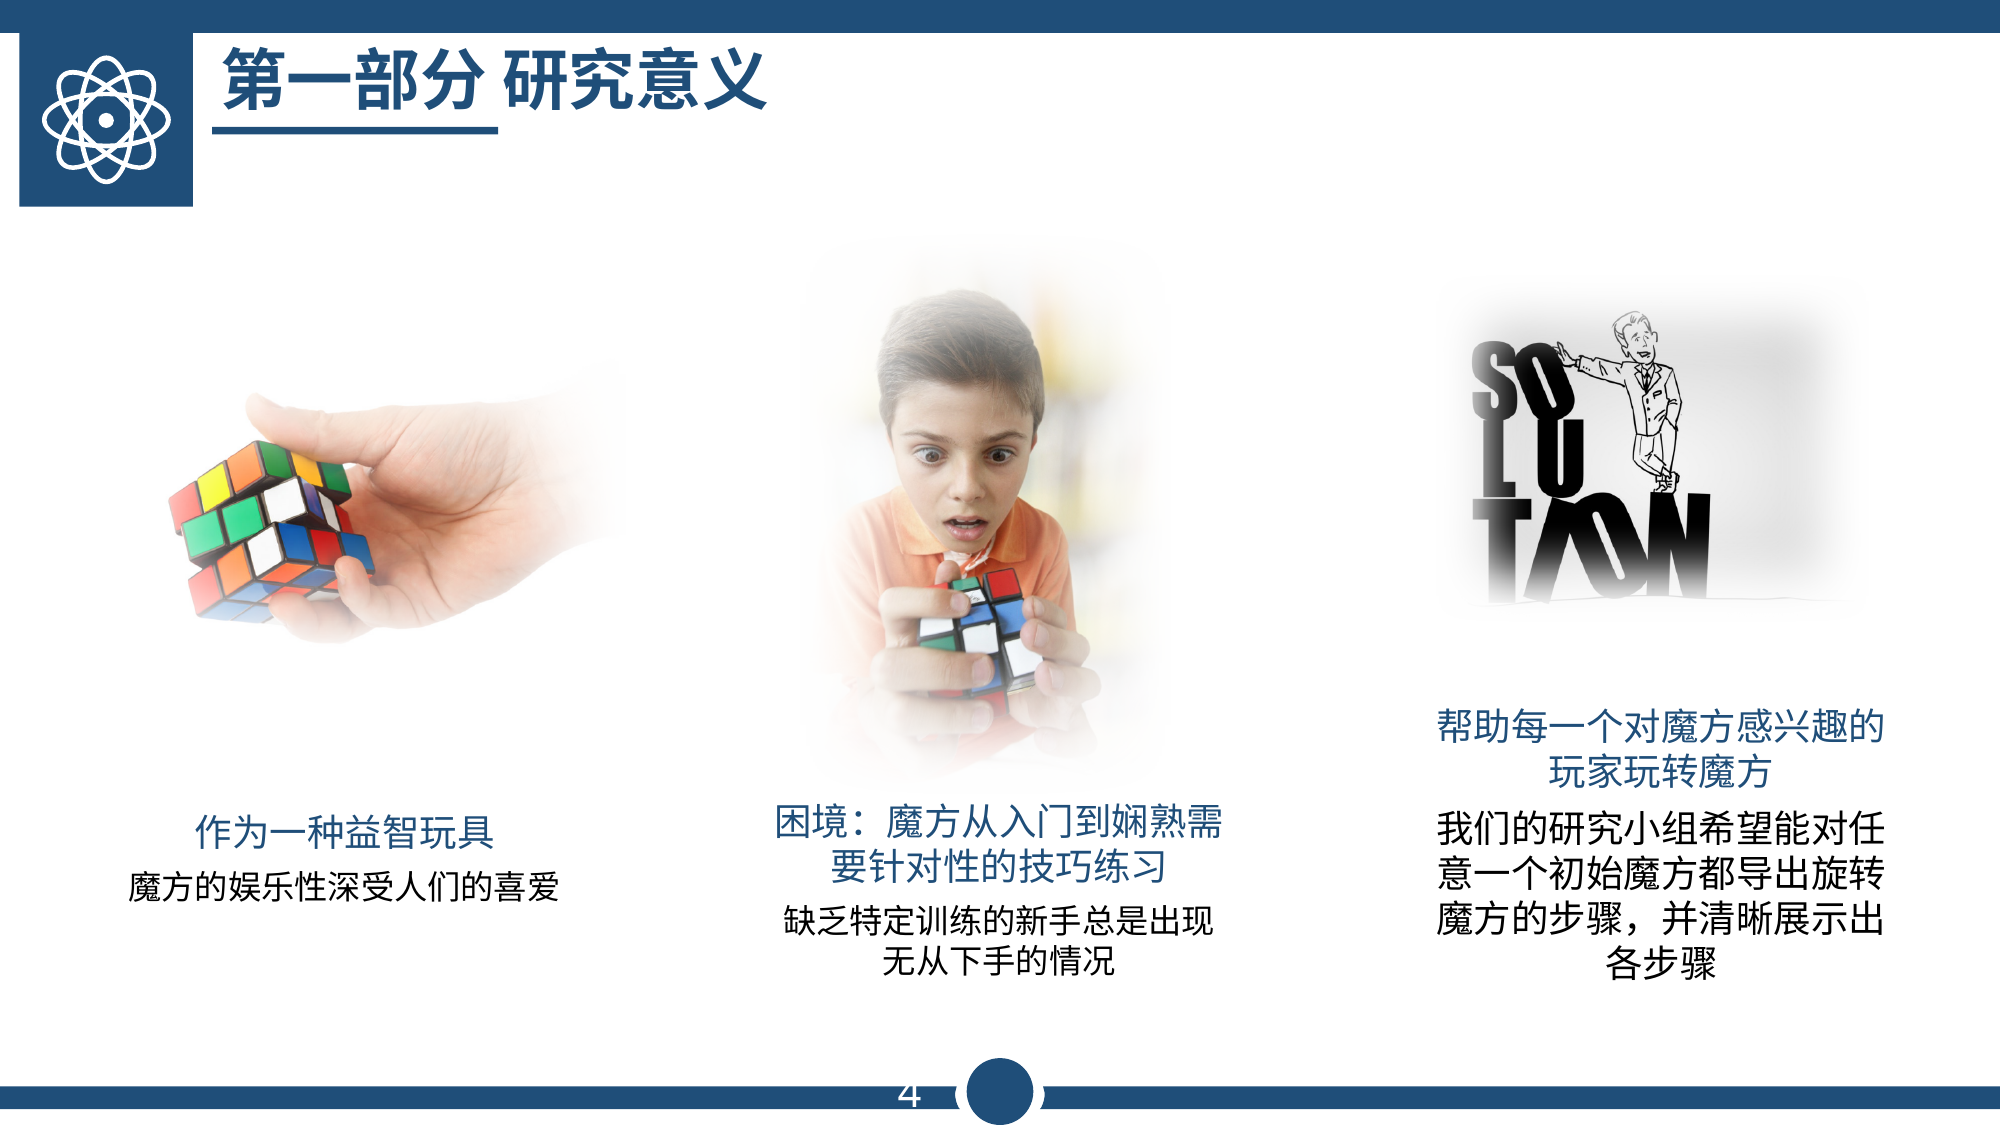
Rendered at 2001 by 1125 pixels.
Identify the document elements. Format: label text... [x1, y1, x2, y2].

text_box 作为一种益智玩具 魔方的娱乐性深受人们的喜爱 [98, 745, 591, 1073]
picture [1434, 273, 1871, 623]
text_box [0, 0, 2000, 33]
text_box 4 [882, 1087, 1118, 1125]
text_box [0, 1086, 882, 1110]
picture [796, 230, 1175, 798]
text_box 帮助每一个对魔方感兴趣的玩家玩转魔方 我们的研究小组希望能对任意一个初始魔方都导出旋转魔方的步骤，并清晰展示出各步骤 [1414, 696, 1909, 984]
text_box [19, 33, 193, 207]
text_box 困境：魔方从入门到娴熟需要针对性的技巧练习 缺乏特定训练的新手总是出现无从下手的情况 [756, 792, 1243, 1087]
text_box 第一部分 研究意义 [205, 30, 785, 125]
picture [77, 330, 628, 697]
text_box [211, 126, 499, 135]
text_box [1118, 1086, 2000, 1110]
